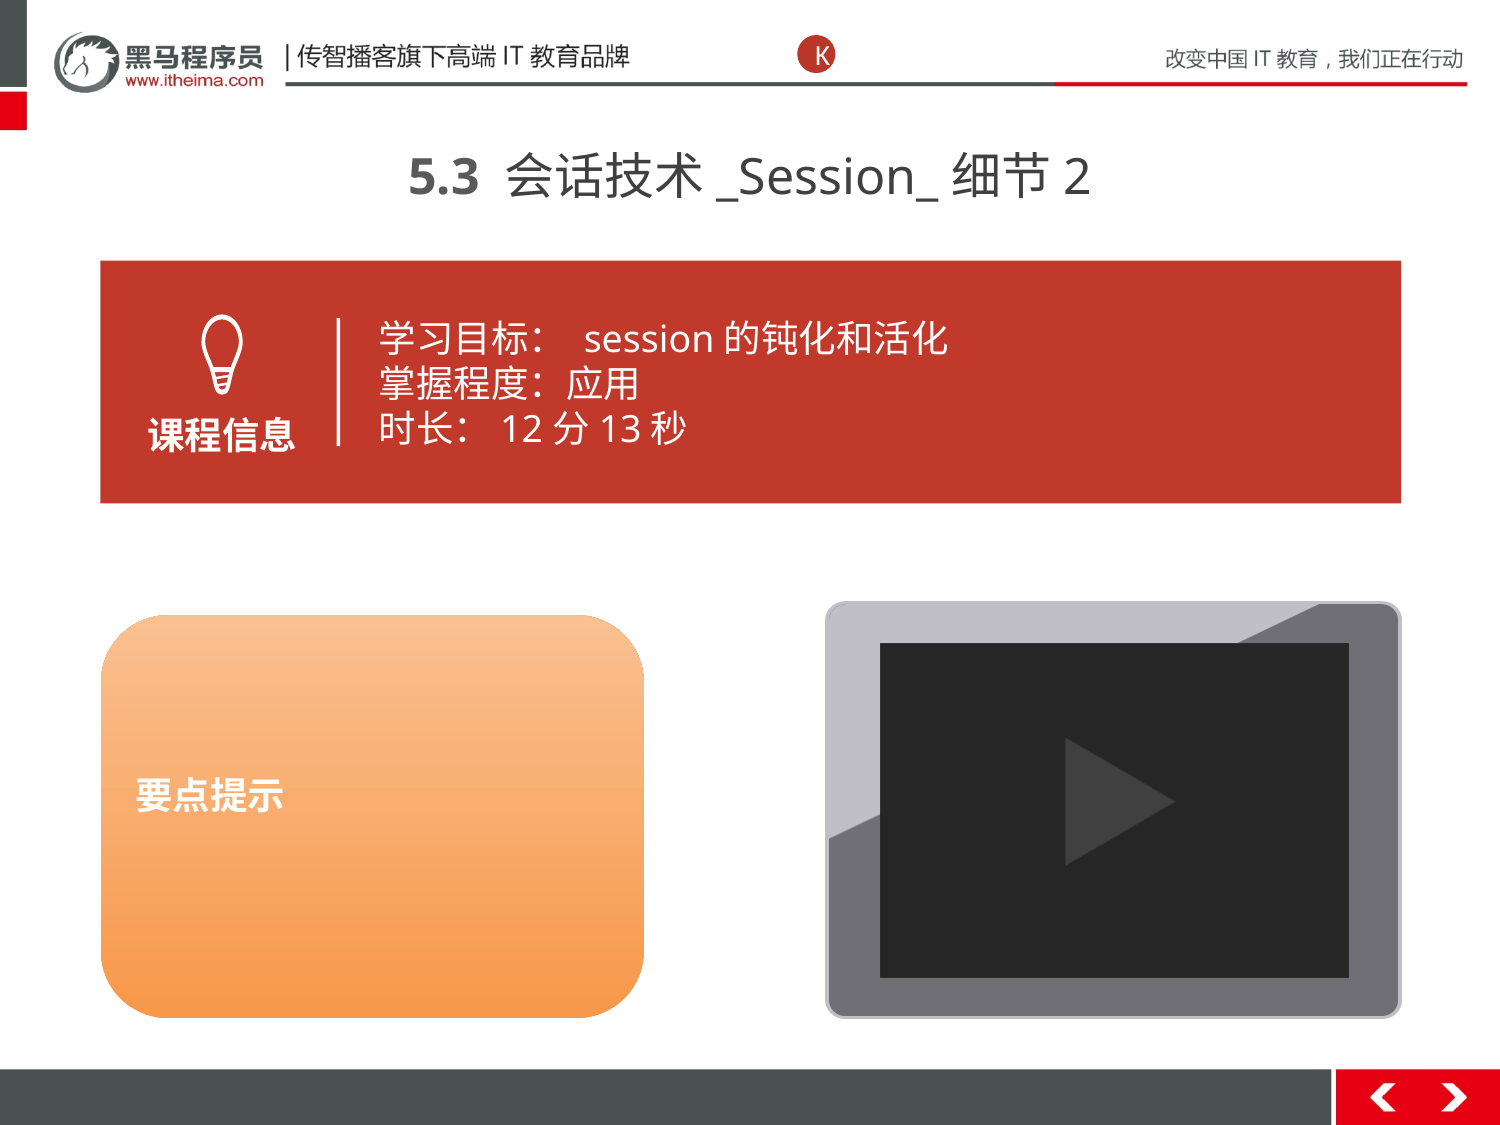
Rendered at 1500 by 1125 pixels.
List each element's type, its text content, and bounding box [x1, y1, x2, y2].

text_box [98, 258, 1403, 505]
picture [0, 0, 1500, 137]
text_box 5.3 会话技术_Session_细节2 [0, 137, 1500, 209]
picture [0, 209, 1500, 1125]
text_box [335, 316, 342, 448]
text_box K [795, 32, 838, 76]
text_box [130, 314, 314, 466]
text_box 要点提示 [100, 615, 644, 1019]
text_box 学习目标： session的钝化和活化 掌握程度：应用 时长：12分13秒 [364, 307, 1258, 458]
